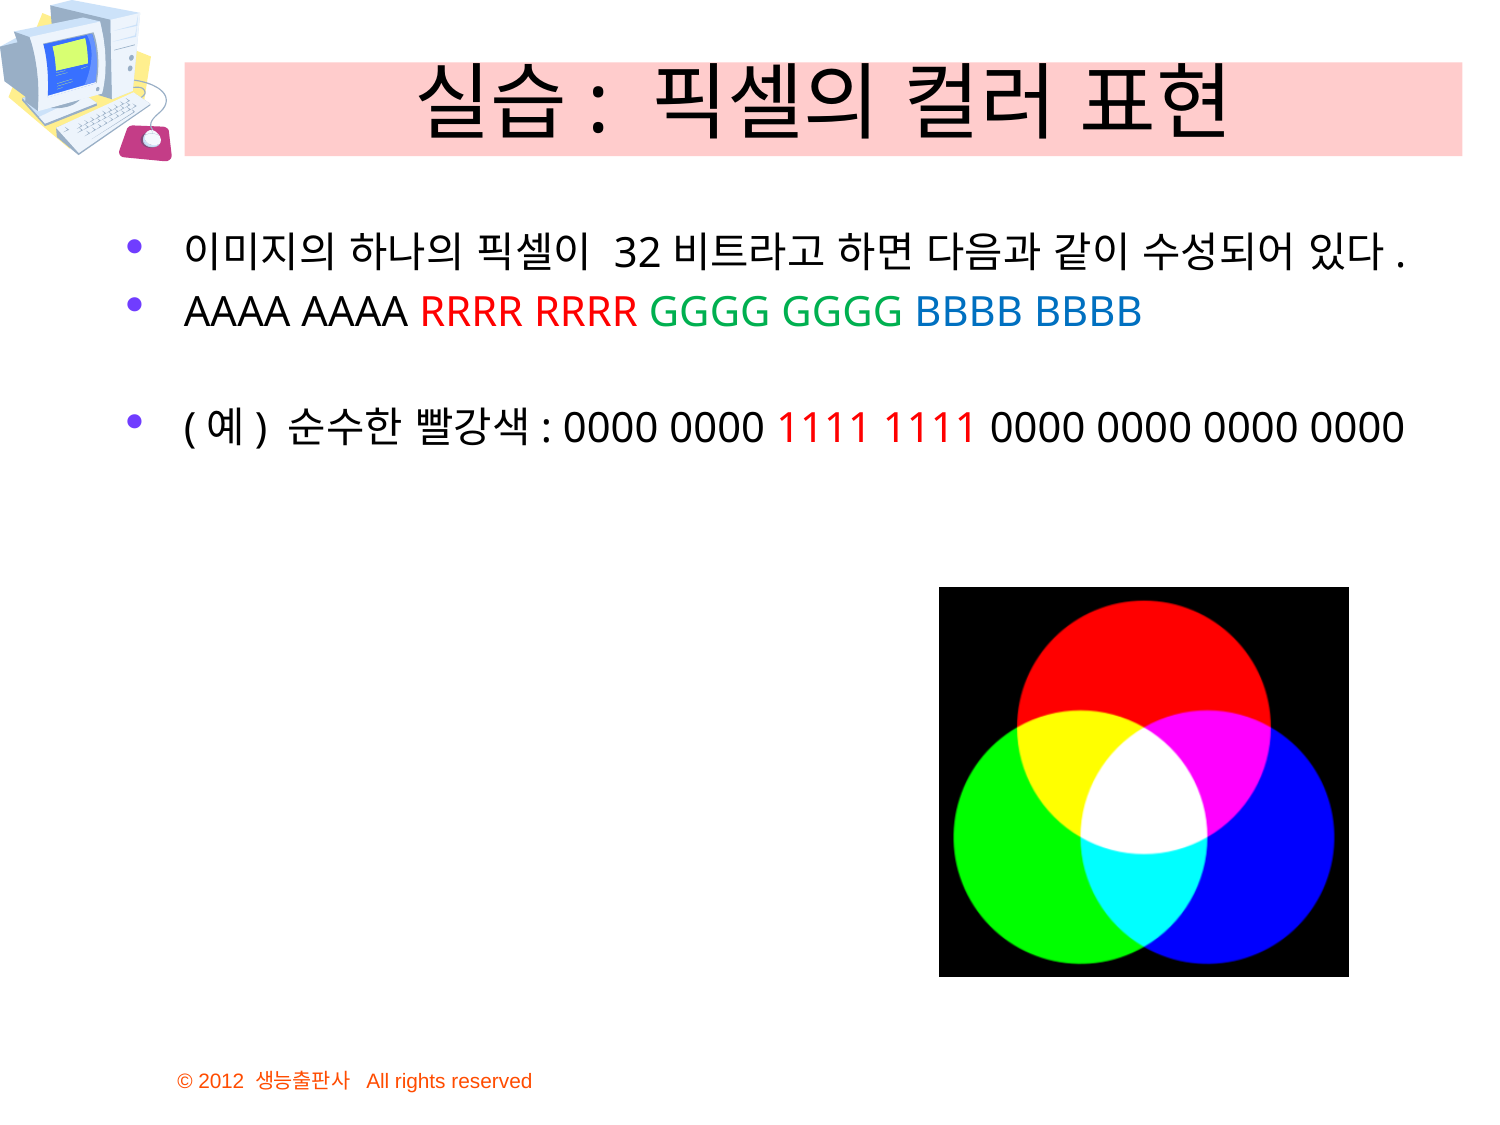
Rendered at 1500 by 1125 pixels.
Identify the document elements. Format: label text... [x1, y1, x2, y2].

title 실습: 픽셀의 컬러 표현 [184, 62, 1463, 157]
list 이미지의 하나의 픽셀이 32비트라고 하면 다음과 같이 수성되어 있다. AAAA AAAA RRRR RRRR GGGG GGGG BBBB BBBB (예) 순수한 빨강색: 0000 0000 1111 1111 0000 0000 0000 0000 [112, 218, 1460, 613]
picture [939, 586, 1349, 977]
